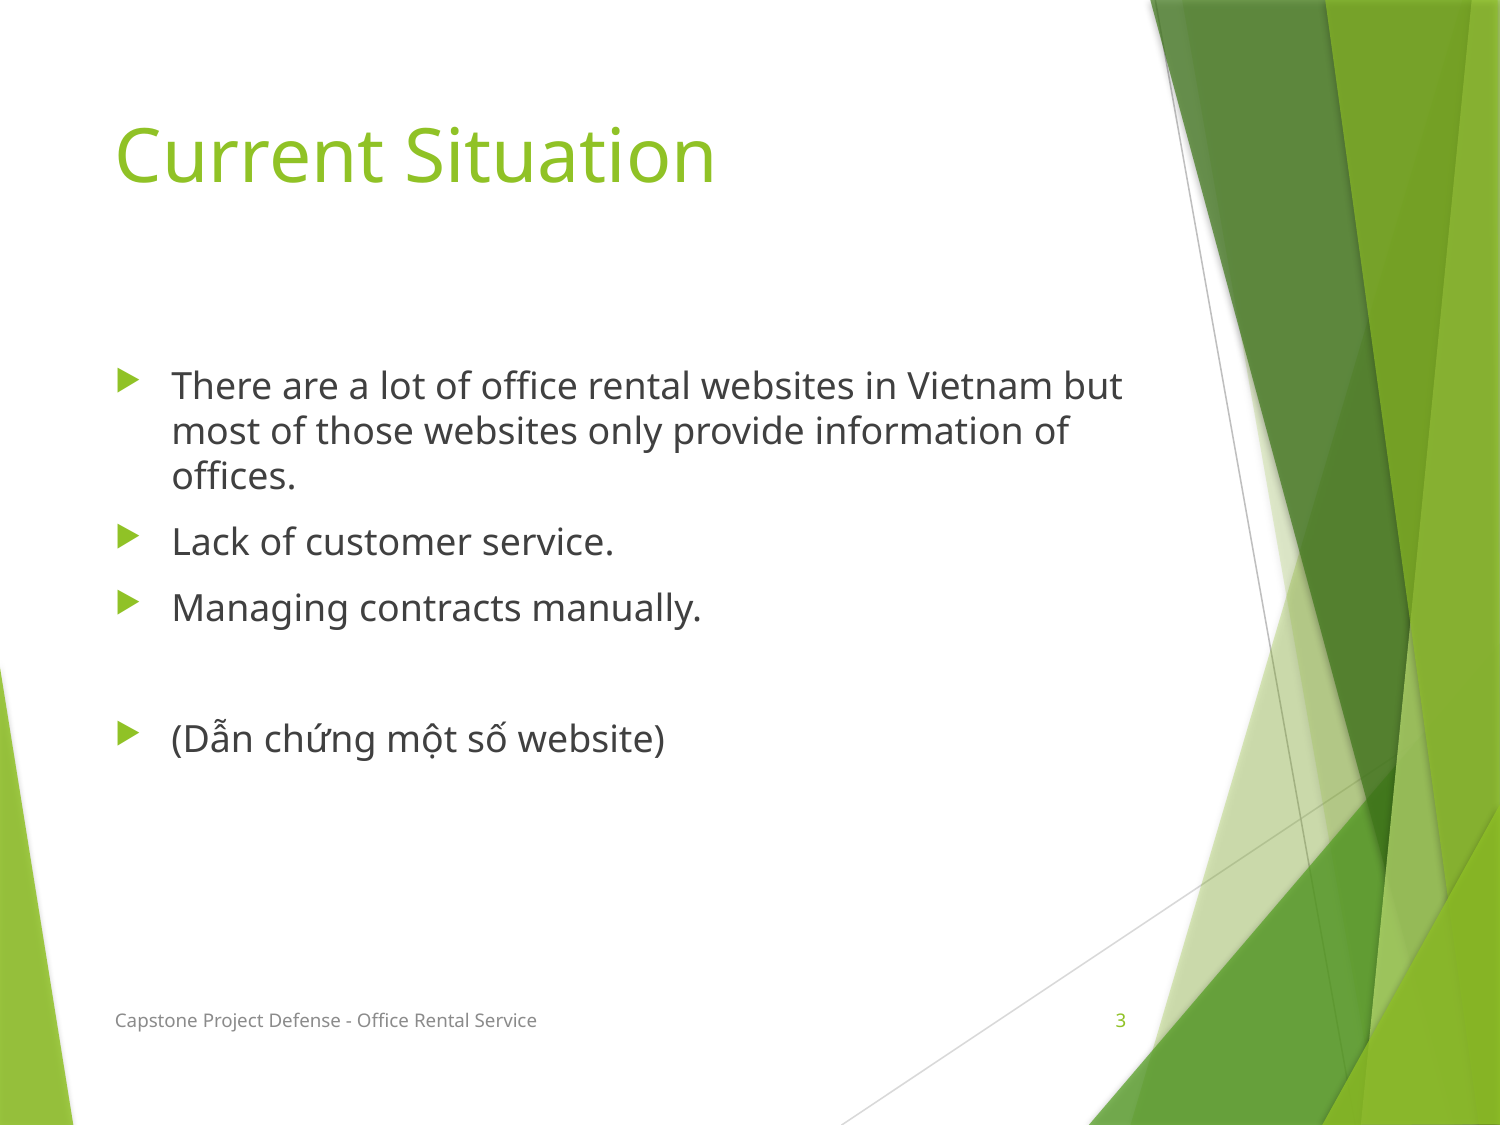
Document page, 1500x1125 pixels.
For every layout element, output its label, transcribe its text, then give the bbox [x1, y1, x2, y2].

footer Capstone Project Defense - Office Rental Service [99, 991, 859, 1051]
title Current Situation [99, 99, 1142, 317]
list There are a lot of office rental websites in Vietnam but most of those websites only provide information of offices. Lack of customer service. Managing contracts manually. (Dẫn chứng một số website) [99, 354, 1142, 992]
slide_number 3 [1057, 991, 1142, 1051]
